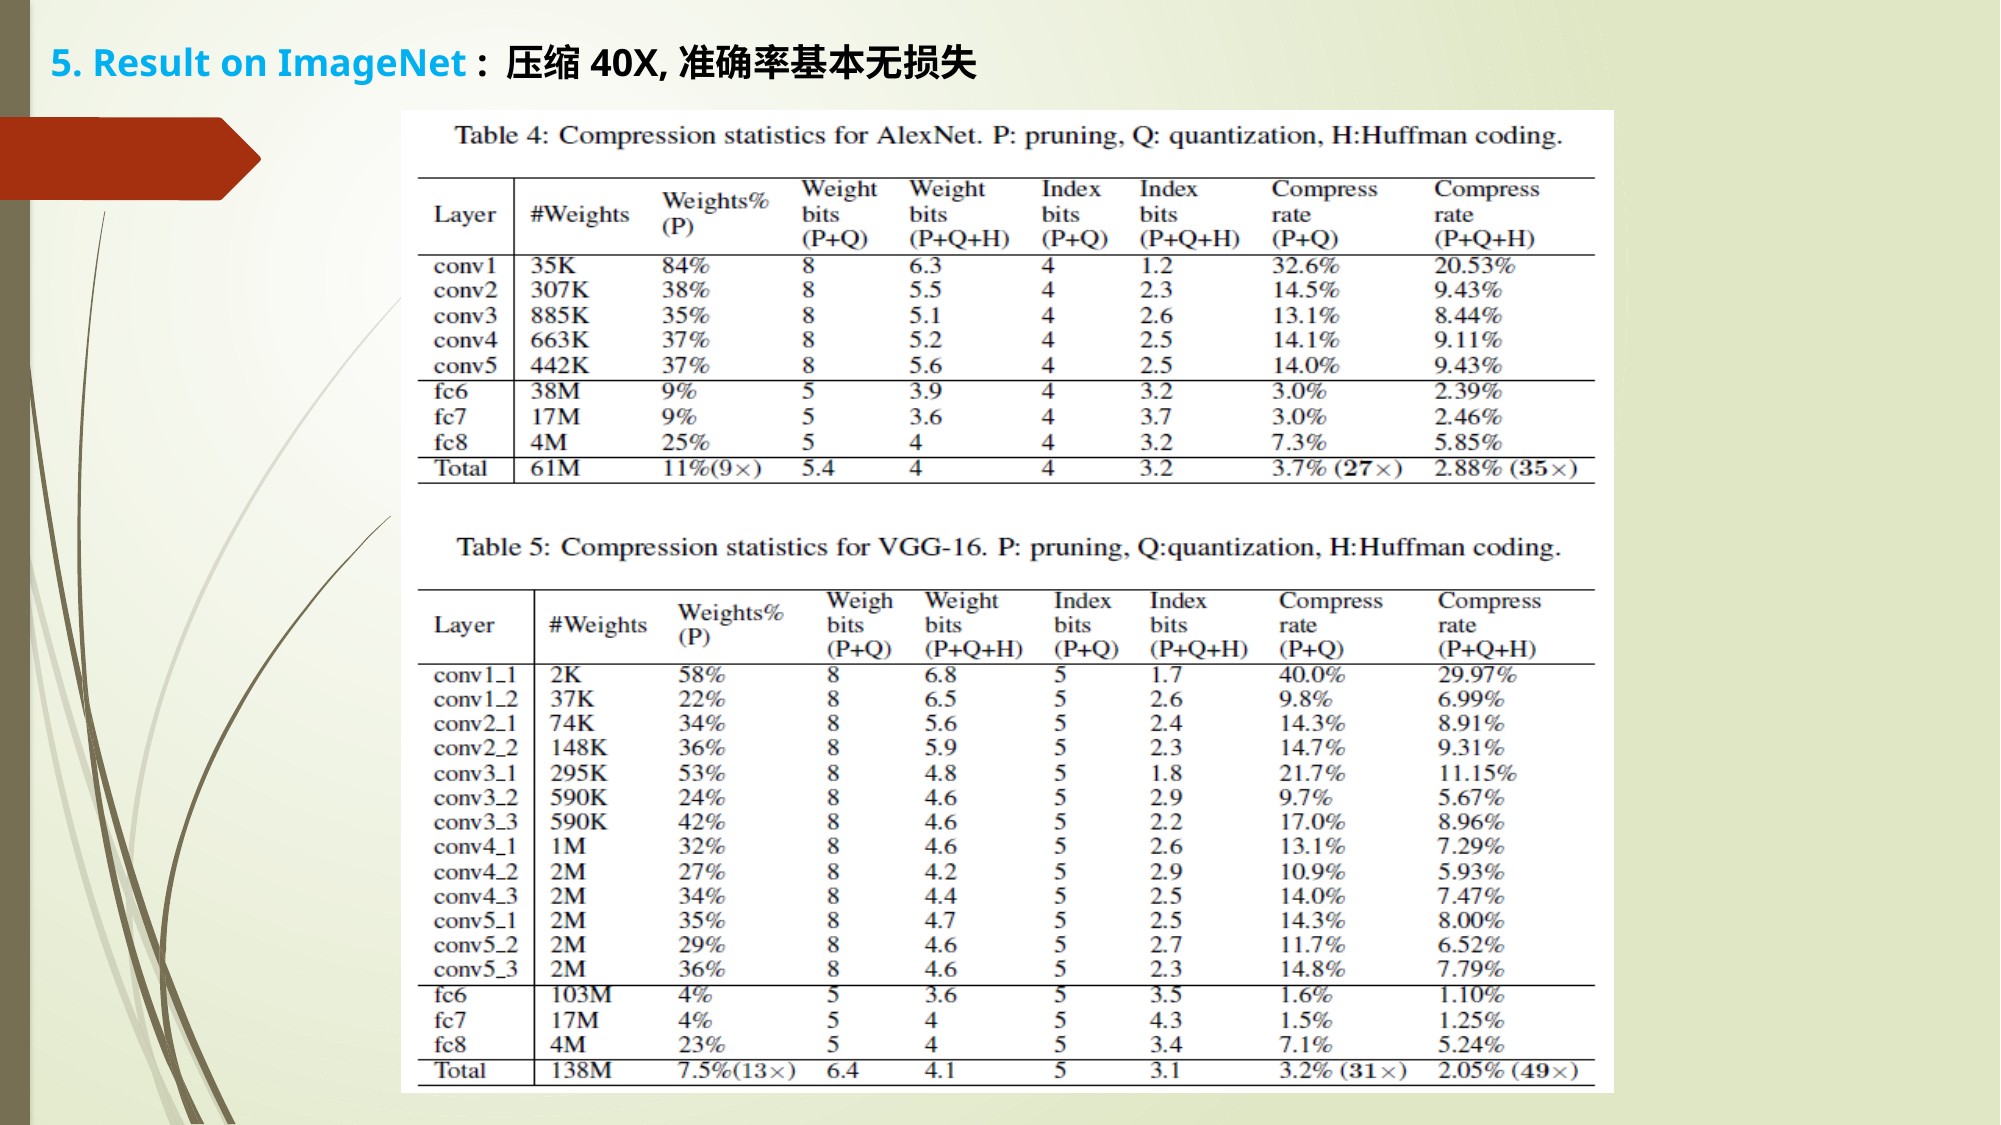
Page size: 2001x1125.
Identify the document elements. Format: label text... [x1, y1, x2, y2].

picture [401, 110, 1614, 1093]
text_box 5. Result on ImageNet : 压缩40X,准确率基本无损失 [35, 31, 993, 91]
